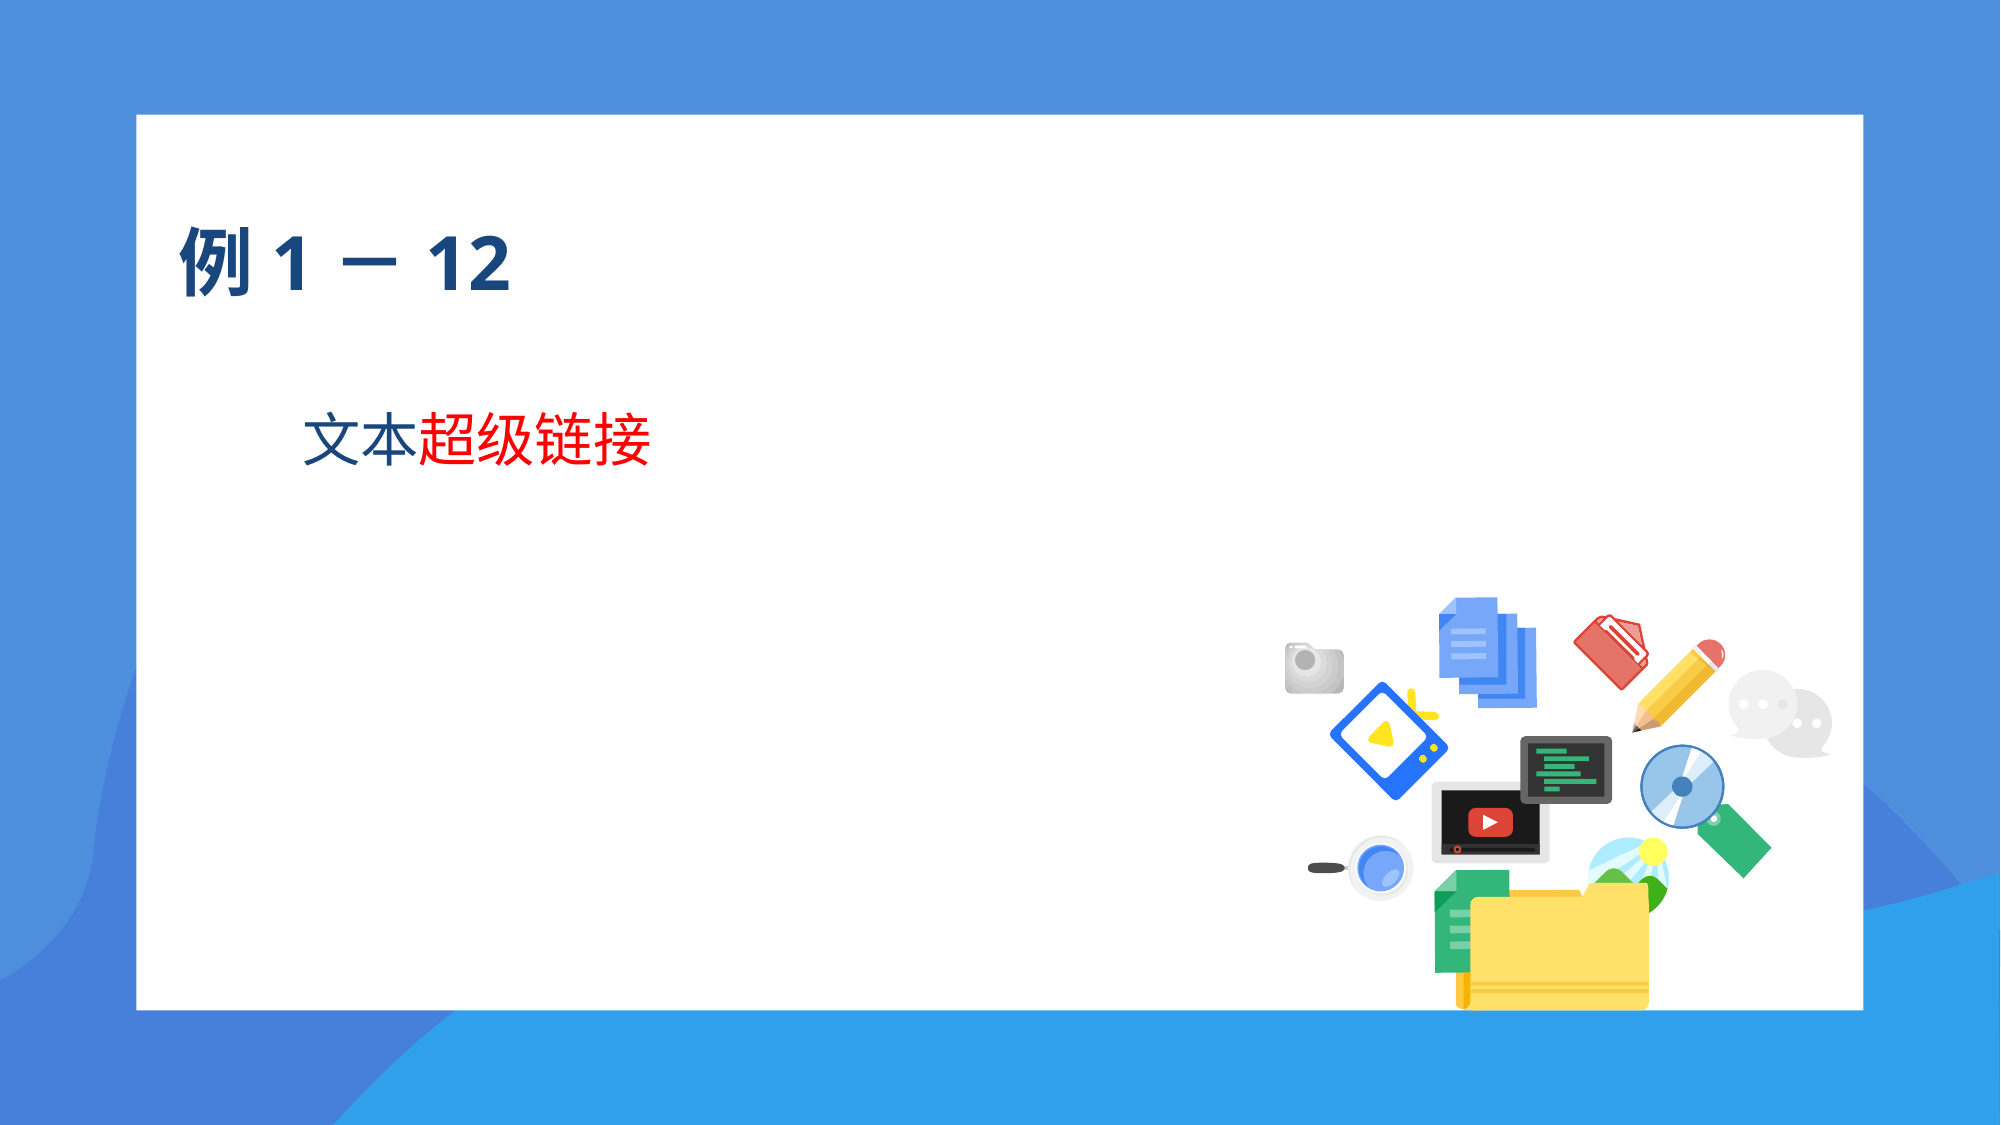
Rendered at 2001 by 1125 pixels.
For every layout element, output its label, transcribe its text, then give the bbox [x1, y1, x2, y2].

title 例1－12 [163, 176, 1053, 314]
list 文本超级链接 [287, 382, 1683, 542]
